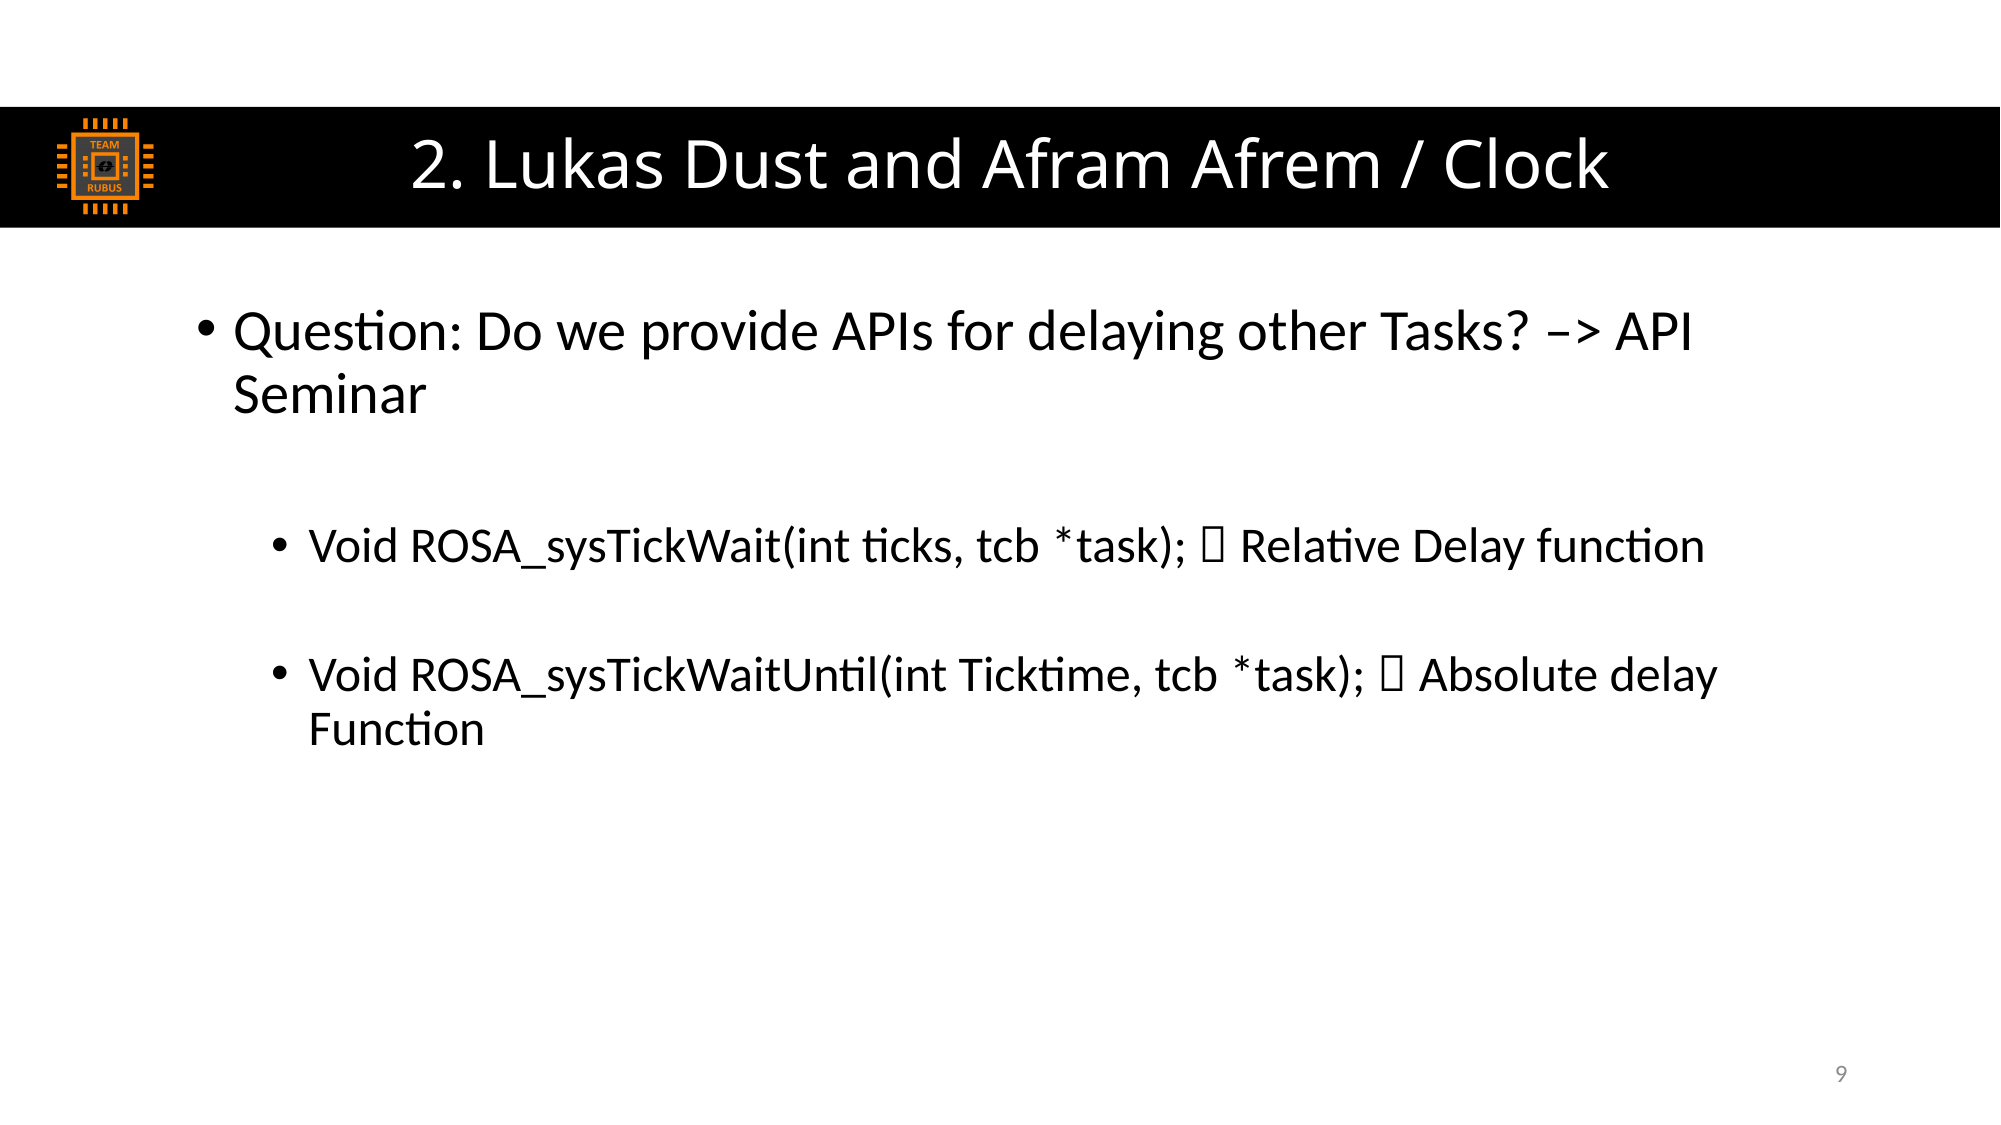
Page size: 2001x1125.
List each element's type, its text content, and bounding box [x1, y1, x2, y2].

slide_number 9 [1412, 1042, 1863, 1103]
title 2. Lukas Dust and Afram Afrem / Clock [91, 105, 1931, 228]
text_box [0, 106, 2000, 229]
picture [49, 114, 162, 221]
text_box Question: Do we provide APIs for delaying other Tasks? –> API Seminar Void ROSA_sysTickWait(int ticks, tcb *task);  Relative Delay function Void ROSA_sysTickWaitUntil(int Ticktime, tcb *task);  Absolute delay Function [180, 292, 1819, 1057]
